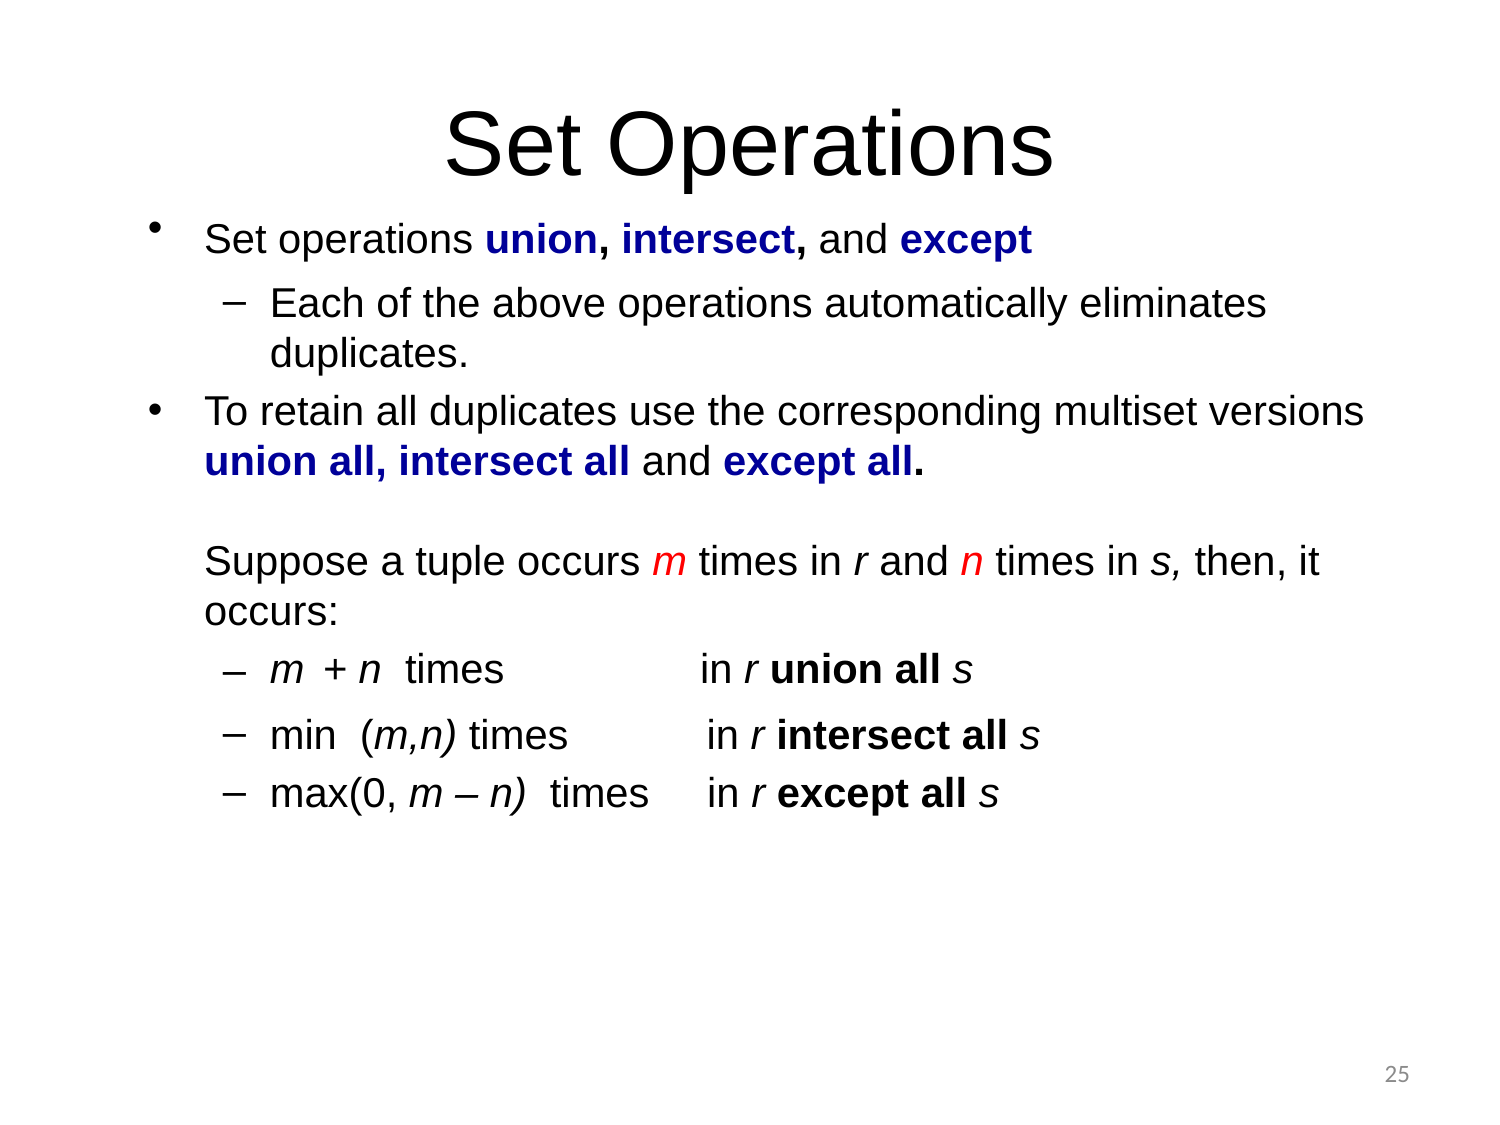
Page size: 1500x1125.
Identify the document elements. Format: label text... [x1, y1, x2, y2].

slide_number 25 [1074, 1042, 1425, 1103]
list Set operations union, intersect, and except Each of the above operations automatically eliminates duplicates. To retain all duplicates use the corresponding multiset versions union all, intersect all and except all. Suppose a tuple occurs m times in r and n times in s, then, it occurs: m + n times in r union all s min (m,n) times in r intersect all s max(0, m – n) times in r except all s [132, 179, 1390, 985]
title Set Operations [75, 45, 1425, 233]
